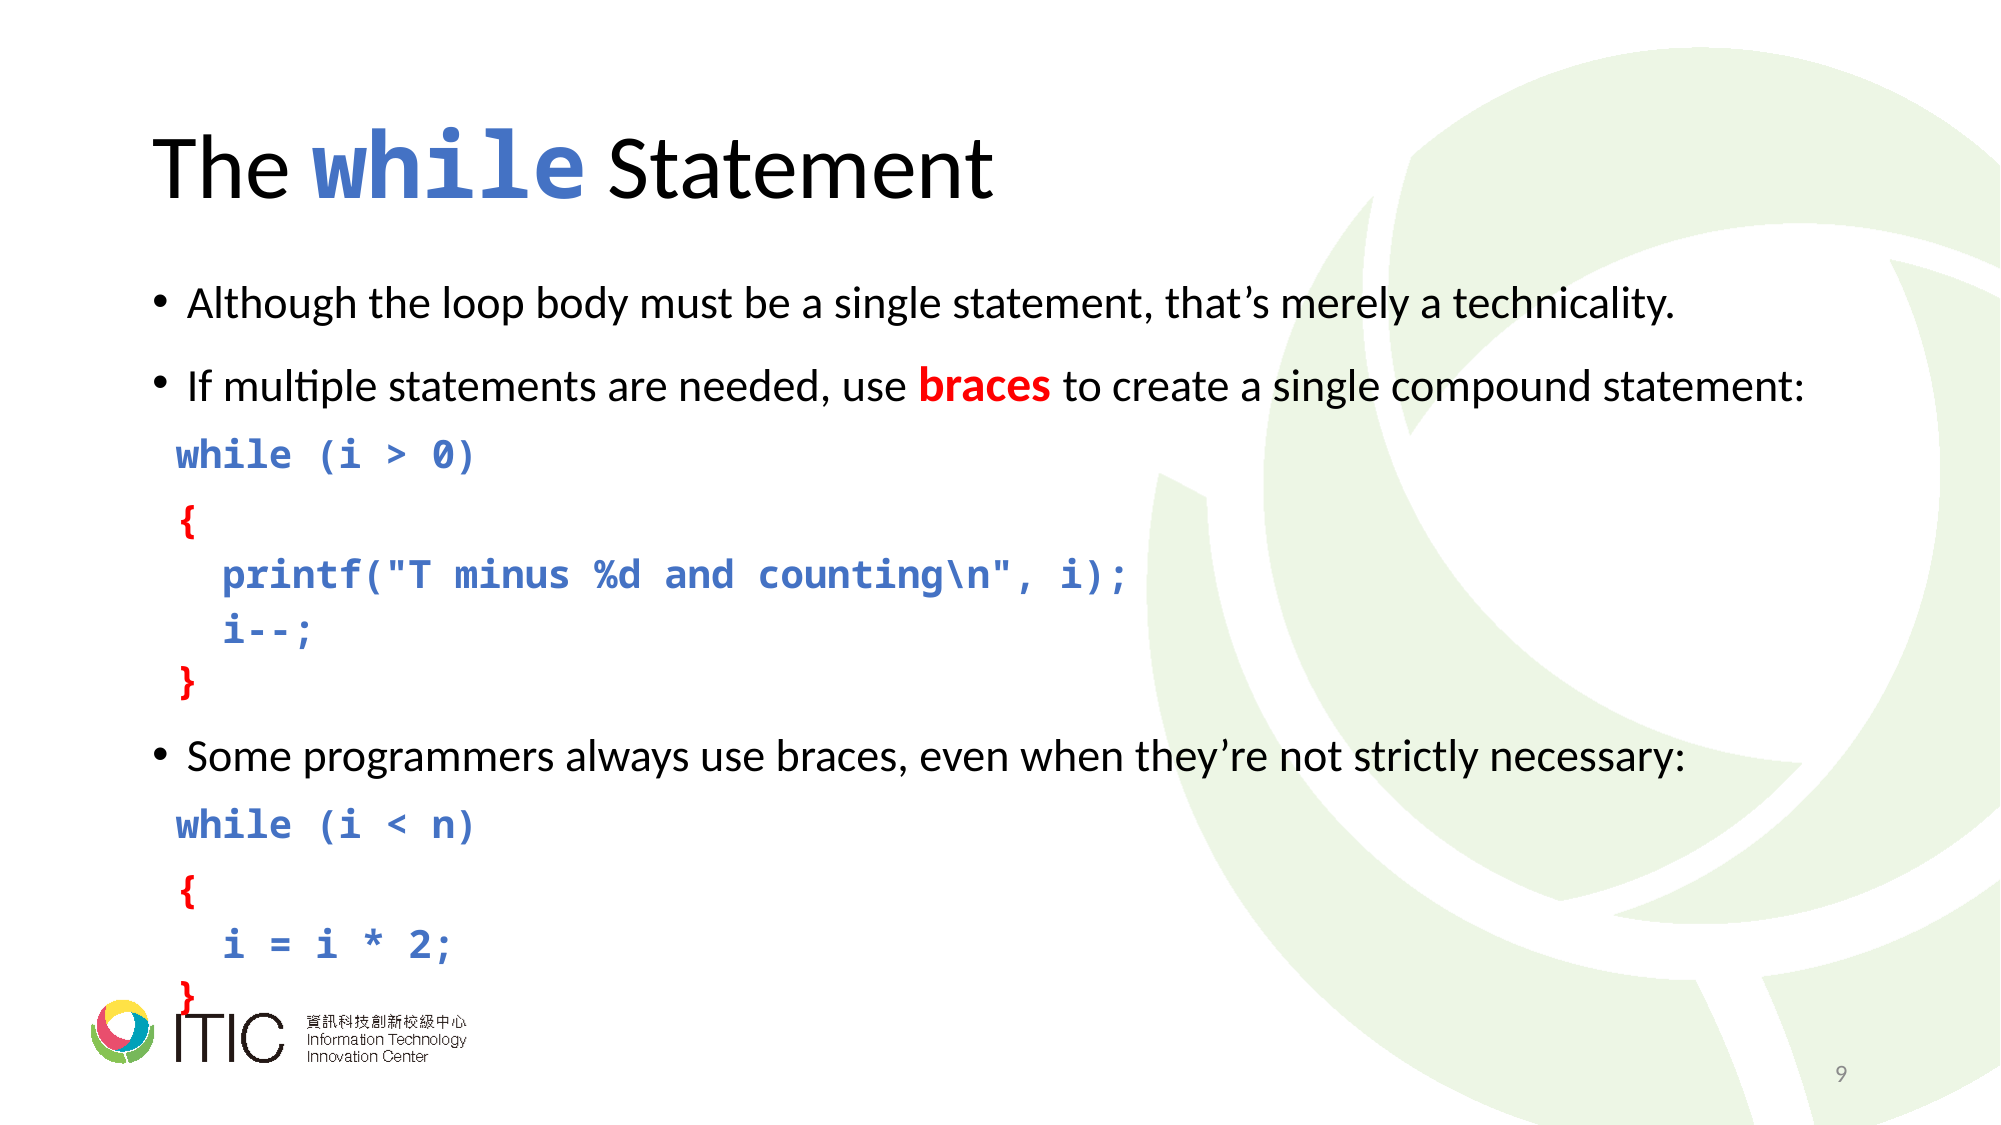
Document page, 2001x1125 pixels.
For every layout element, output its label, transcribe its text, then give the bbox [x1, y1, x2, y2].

slide_number 9 [1412, 1042, 1863, 1103]
list Although the loop body must be a single statement, that’s merely a technicality. If multiple statements are needed, use braces to create a single compound statement: while (i > 0) { printf("T minus %d and counting\n", i); i--; } Some programmers always use braces, even when they’re not strictly necessary: while (i < n) { i = i * 2; } [137, 278, 1825, 1043]
title The while Statement [137, 59, 1863, 278]
picture [0, 0, 2001, 1125]
